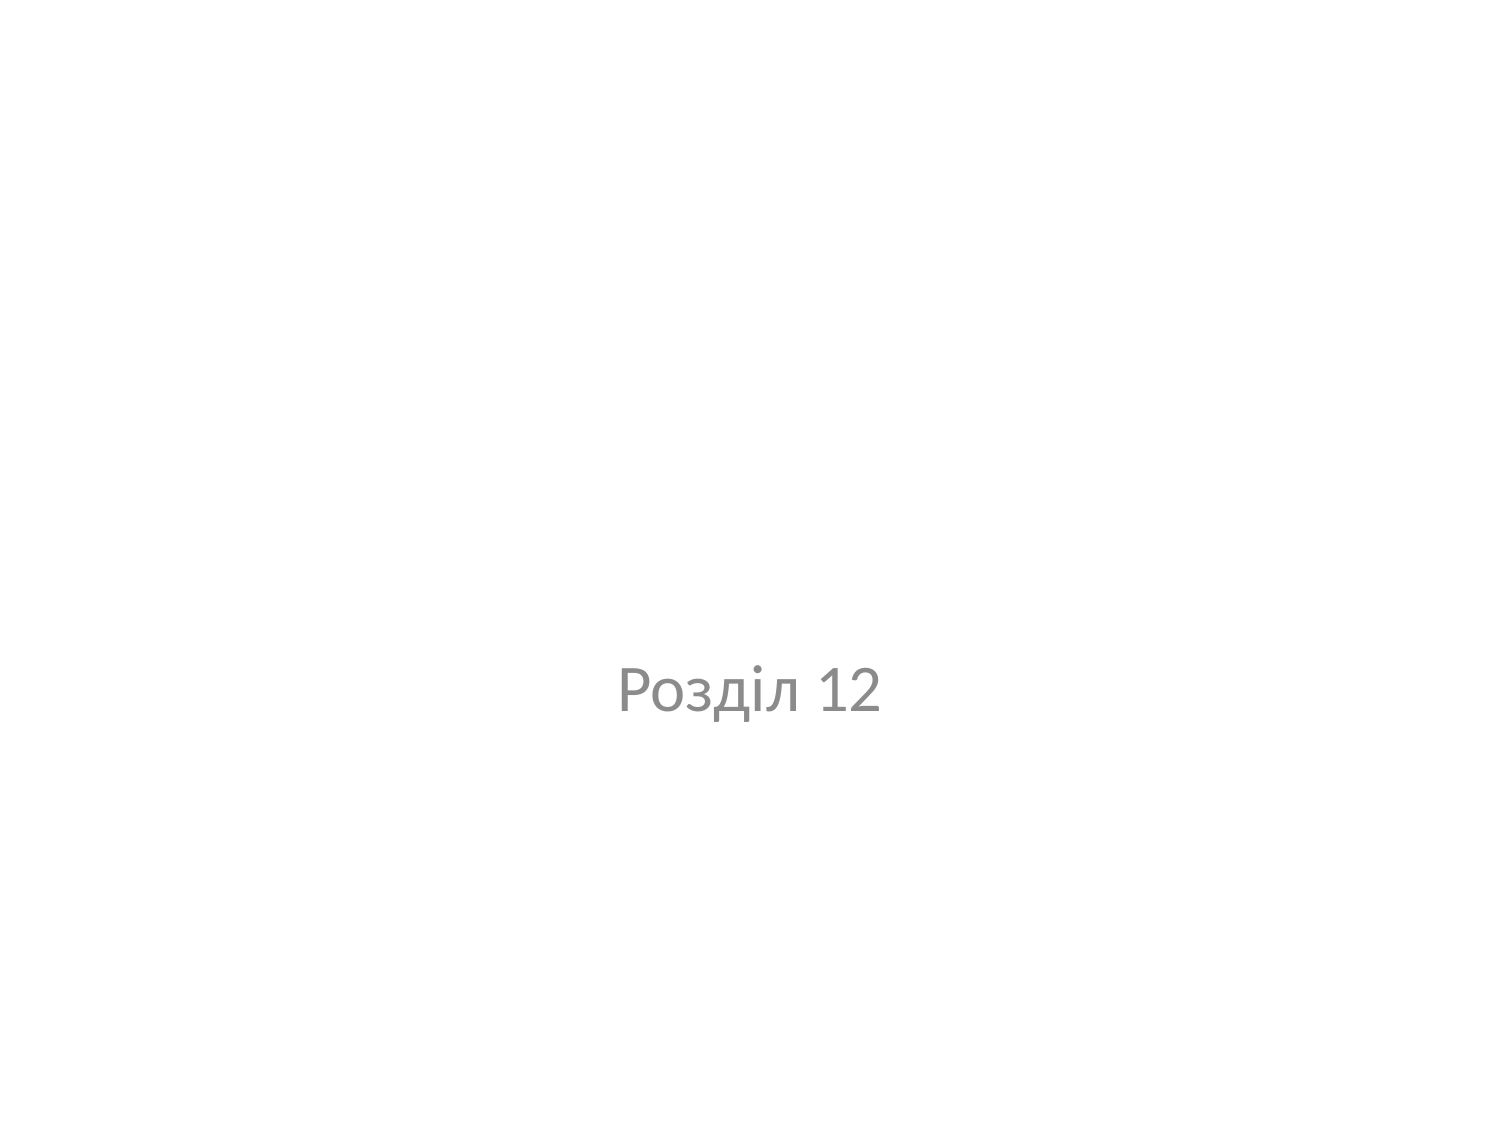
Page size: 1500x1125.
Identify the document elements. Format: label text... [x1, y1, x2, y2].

subtitle Розділ 12 [225, 637, 1275, 925]
